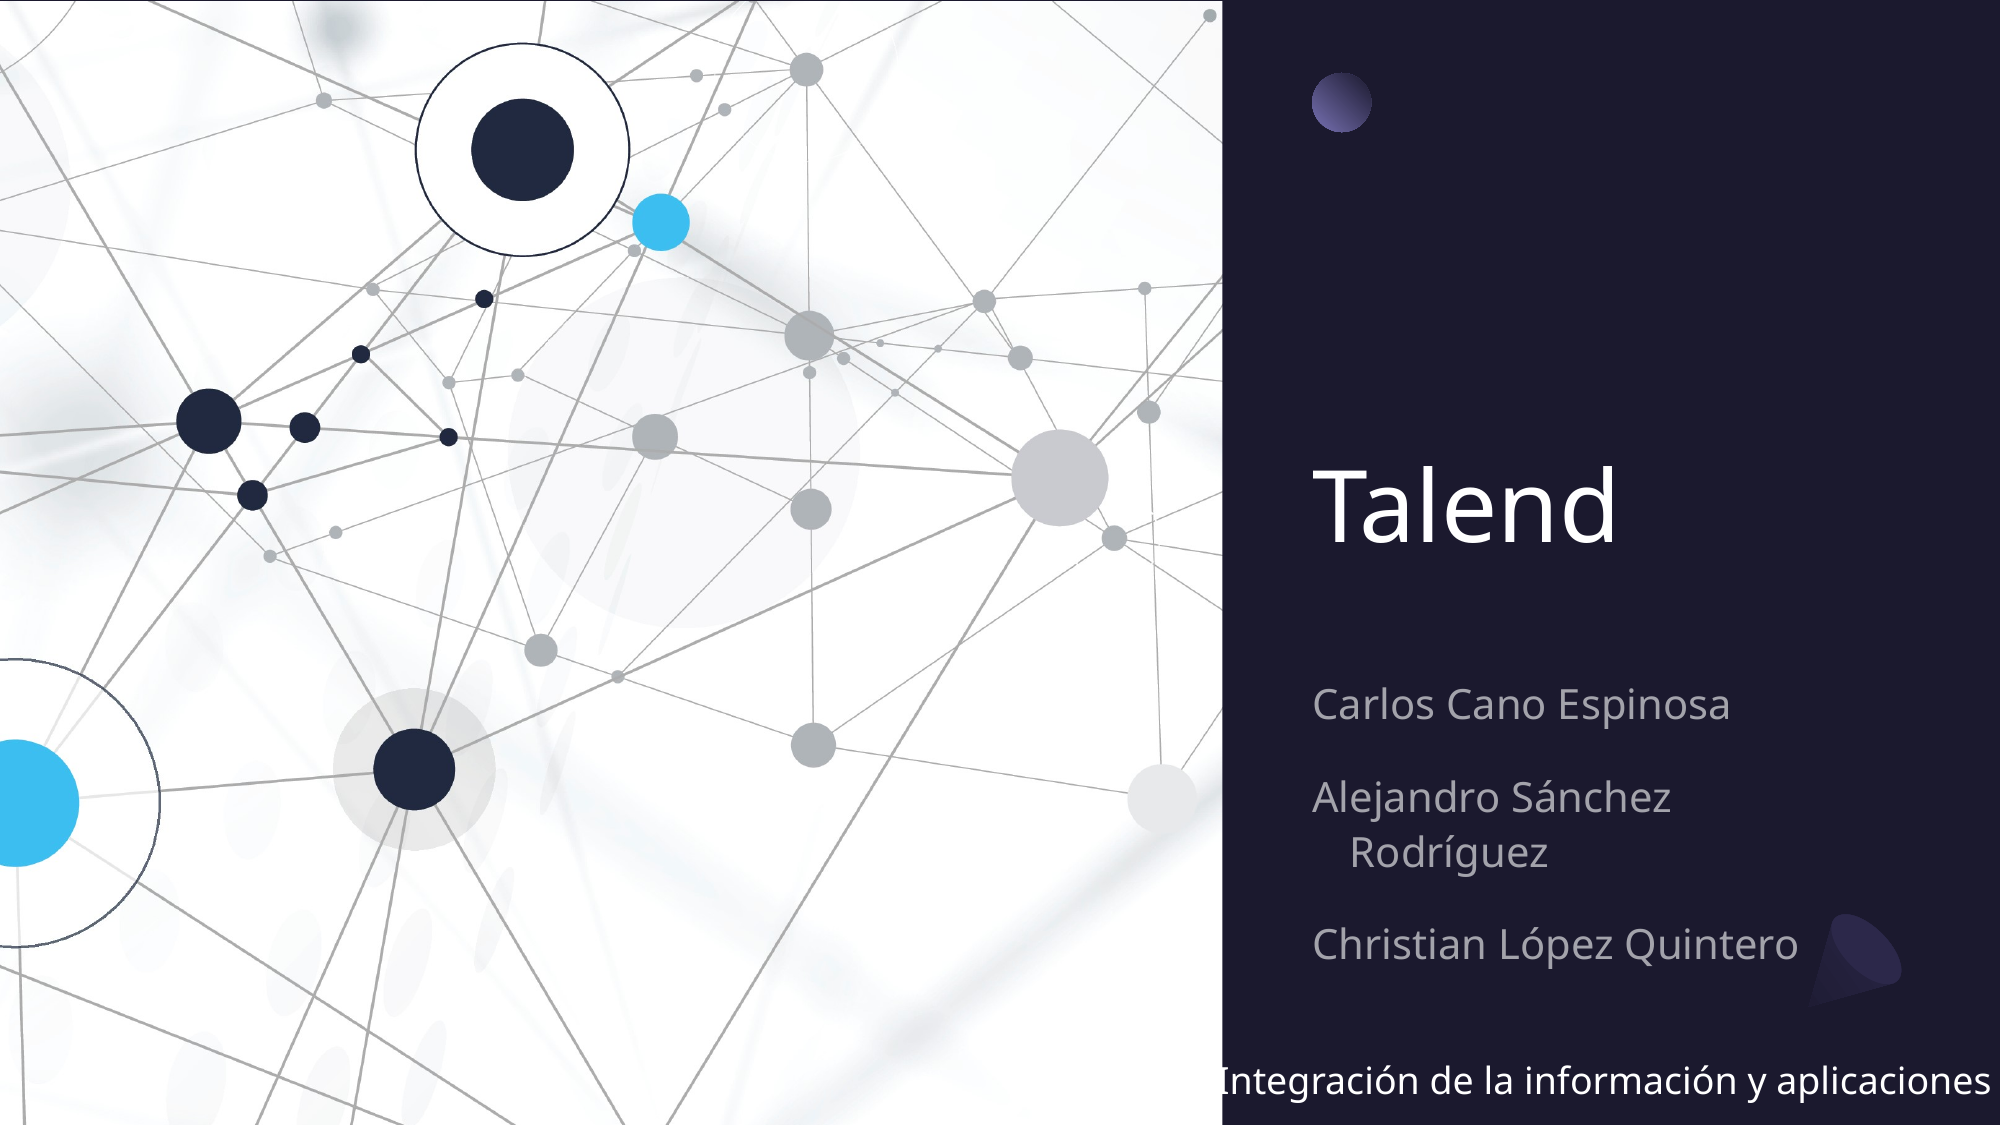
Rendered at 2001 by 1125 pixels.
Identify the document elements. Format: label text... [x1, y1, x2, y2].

title Talend [1312, 172, 1898, 564]
list Carlos Cano Espinosa Alejandro Sánchez Rodríguez Christian López Quintero [1312, 585, 1877, 977]
picture [0, 1, 1223, 1125]
text_box Integración de la información y aplicaciones [1223, 1049, 2000, 1125]
